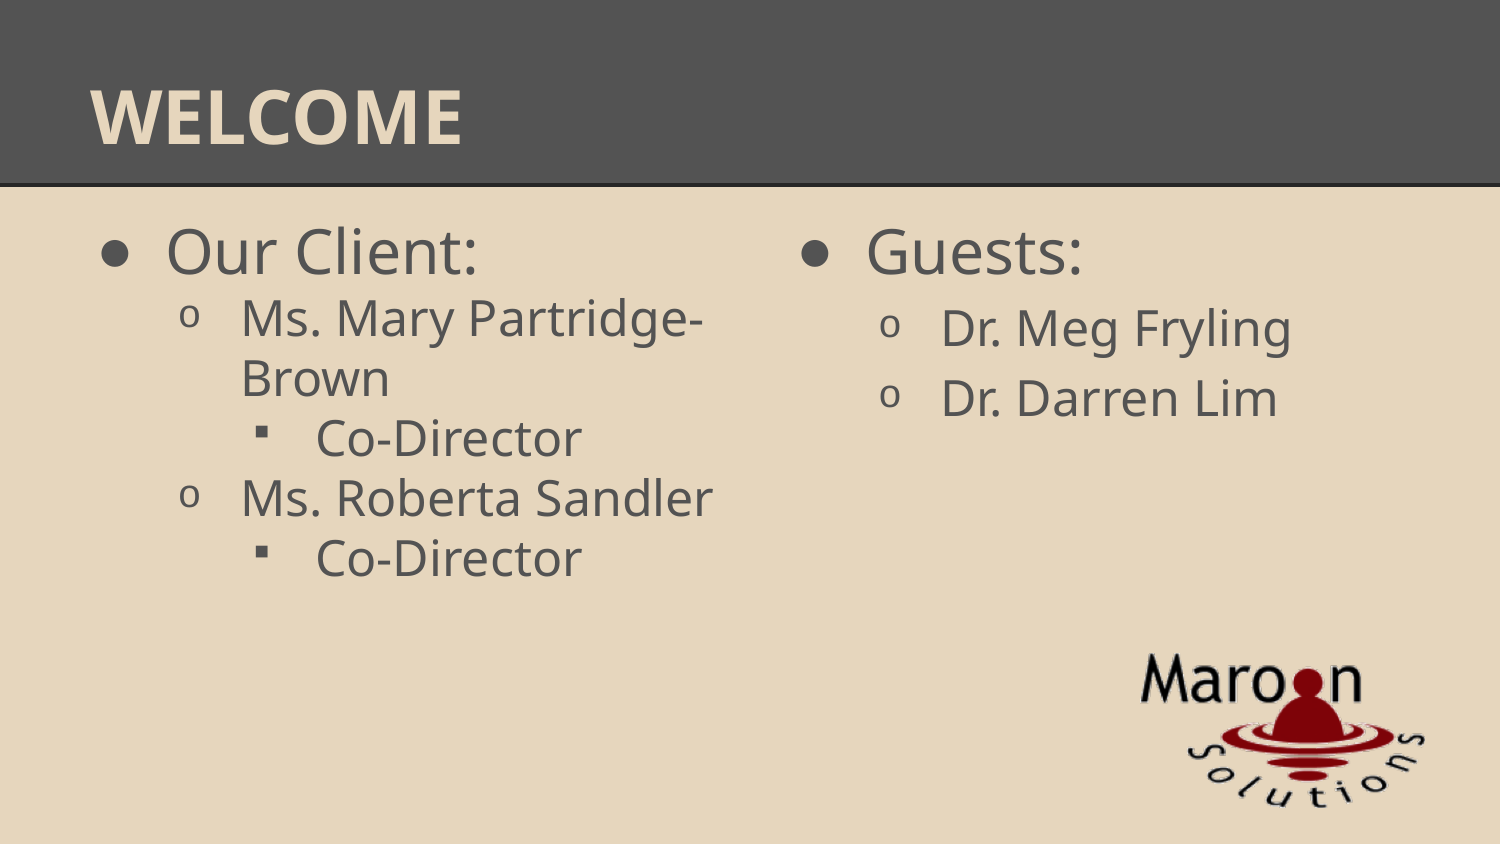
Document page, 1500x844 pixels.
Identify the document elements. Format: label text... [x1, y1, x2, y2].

title WELCOME [75, 33, 1425, 175]
list Guests: Dr. Meg Fryling Dr. Darren Lim [775, 196, 1451, 808]
picture [1139, 652, 1426, 809]
list Our Client: Ms. Mary Partridge-Brown Co-Director Ms. Roberta Sandler Co-Director [75, 196, 751, 808]
